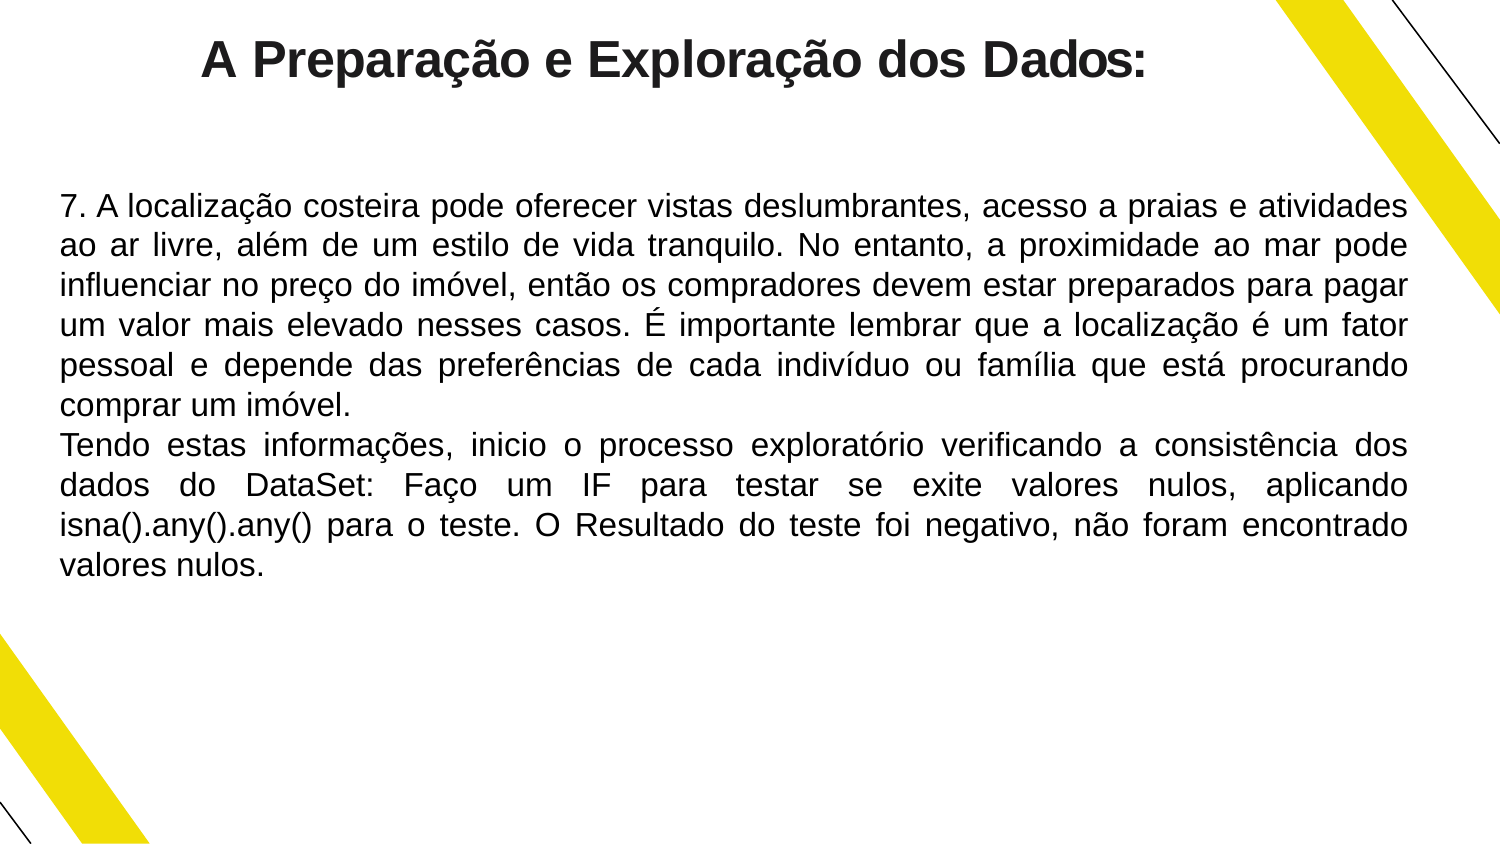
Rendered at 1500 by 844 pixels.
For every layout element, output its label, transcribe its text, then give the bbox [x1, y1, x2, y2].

title A Preparação e Exploração dos Dados: [198, 23, 1210, 167]
text_box 7. A localização costeira pode oferecer vistas deslumbrantes, acesso a praias e atividades ao ar livre, além de um estilo de vida tranquilo. No entanto, a proximidade ao mar pode influenciar no preço do imóvel, então os compradores devem estar preparados para pagar um valor mais elevado nesses casos. É importante lembrar que a localização é um fator pessoal e depende das preferências de cada indivíduo ou família que está procurando comprar um imóvel. Tendo estas informações, inicio o processo exploratório verificando a consistência dos dados do DataSet: Faço um IF para testar se exite valores nulos, aplicando isna().any().any() para o teste. O Resultado do teste foi negativo, não foram encontrado valores nulos. [44, 176, 1426, 631]
